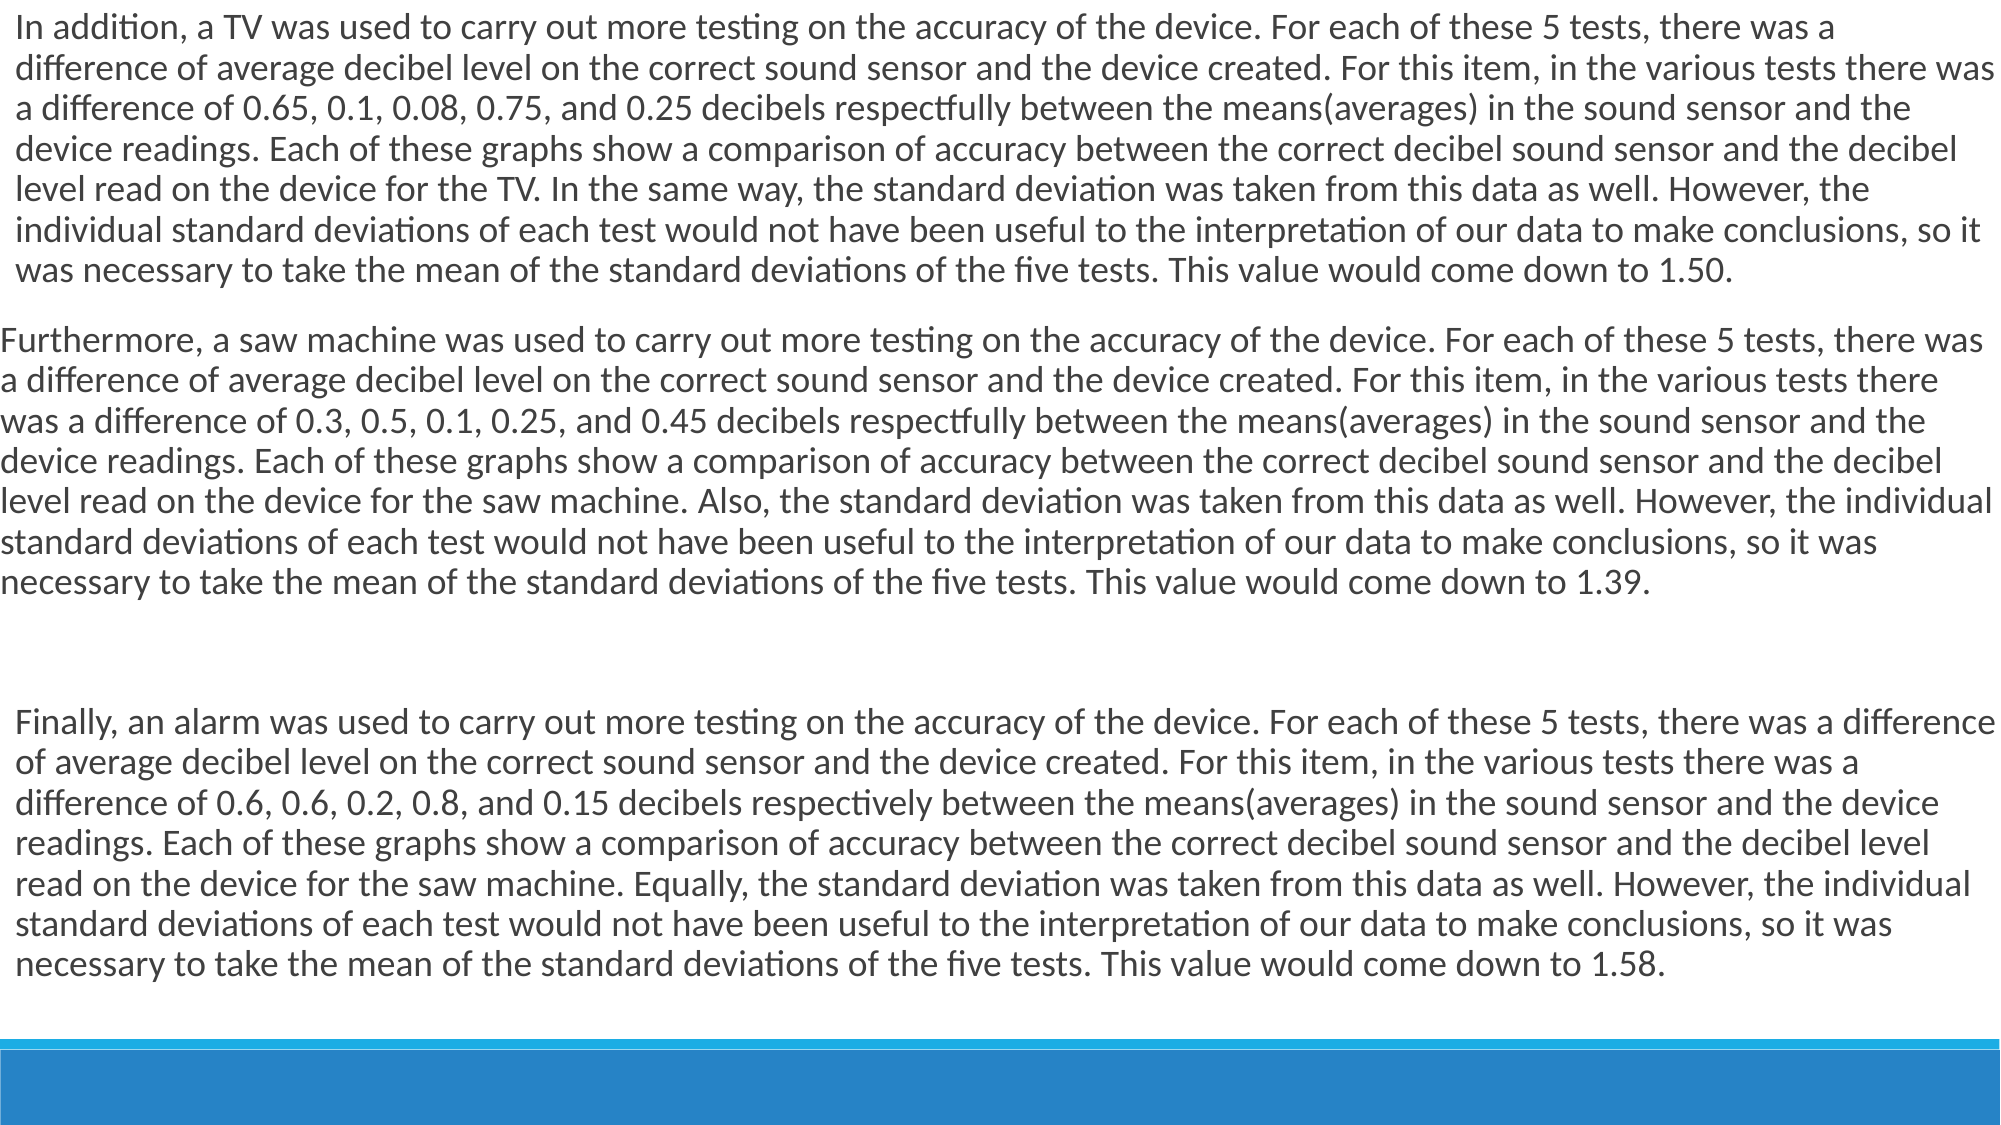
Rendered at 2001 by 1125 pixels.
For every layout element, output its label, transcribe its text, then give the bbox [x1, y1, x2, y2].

list In addition, a TV was used to carry out more testing on the accuracy of the device. For each of these 5 tests, there was a difference of average decibel level on the correct sound sensor and the device created. For this item, in the various tests there was a difference of 0.65, 0.1, 0.08, 0.75, and 0.25 decibels respectfully between the means(averages) in the sound sensor and the device readings. Each of these graphs show a comparison of accuracy between the correct decibel sound sensor and the decibel level read on the device for the TV. In the same way, the standard deviation was taken from this data as well. However, the individual standard deviations of each test would not have been useful to the interpretation of our data to make conclusions, so it was necessary to take the mean of the standard deviations of the five tests. This value would come down to 1.50. Furthermore, a saw machine was used to carry out more testing on the accuracy of the device. For each of these 5 tests, there was a difference of average decibel level on the correct sound sensor and the device created. For this item, in the various tests there was a difference of 0.3, 0.5, 0.1, 0.25, and 0.45 decibels respectfully between the means(averages) in the sound sensor and the device readings. Each of these graphs show a comparison of accuracy between the correct decibel sound sensor and the decibel level read on the device for the saw machine. Also, the standard deviation was taken from this data as well. However, the individual standard deviations of each test would not have been useful to the interpretation of our data to make conclusions, so it was necessary to take the mean of the standard deviations of the five tests. This value would come down to 1.39. Finally, an alarm was used to carry out more testing on the accuracy of the device. For each of these 5 tests, there was a difference of average decibel level on the correct sound sensor and the device created. For this item, in the various tests there was a difference of 0.6, 0.6, 0.2, 0.8, and 0.15 decibels respectively between the means(averages) in the sound sensor and the device readings. Each of these graphs show a comparison of accuracy between the correct decibel sound sensor and the decibel level read on the device for the saw machine. Equally, the standard deviation was taken from this data as well. However, the individual standard deviations of each test would not have been useful to the interpretation of our data to make conclusions, so it was necessary to take the mean of the standard deviations of the five tests. This value would come down to 1.58. [0, 0, 2000, 1125]
